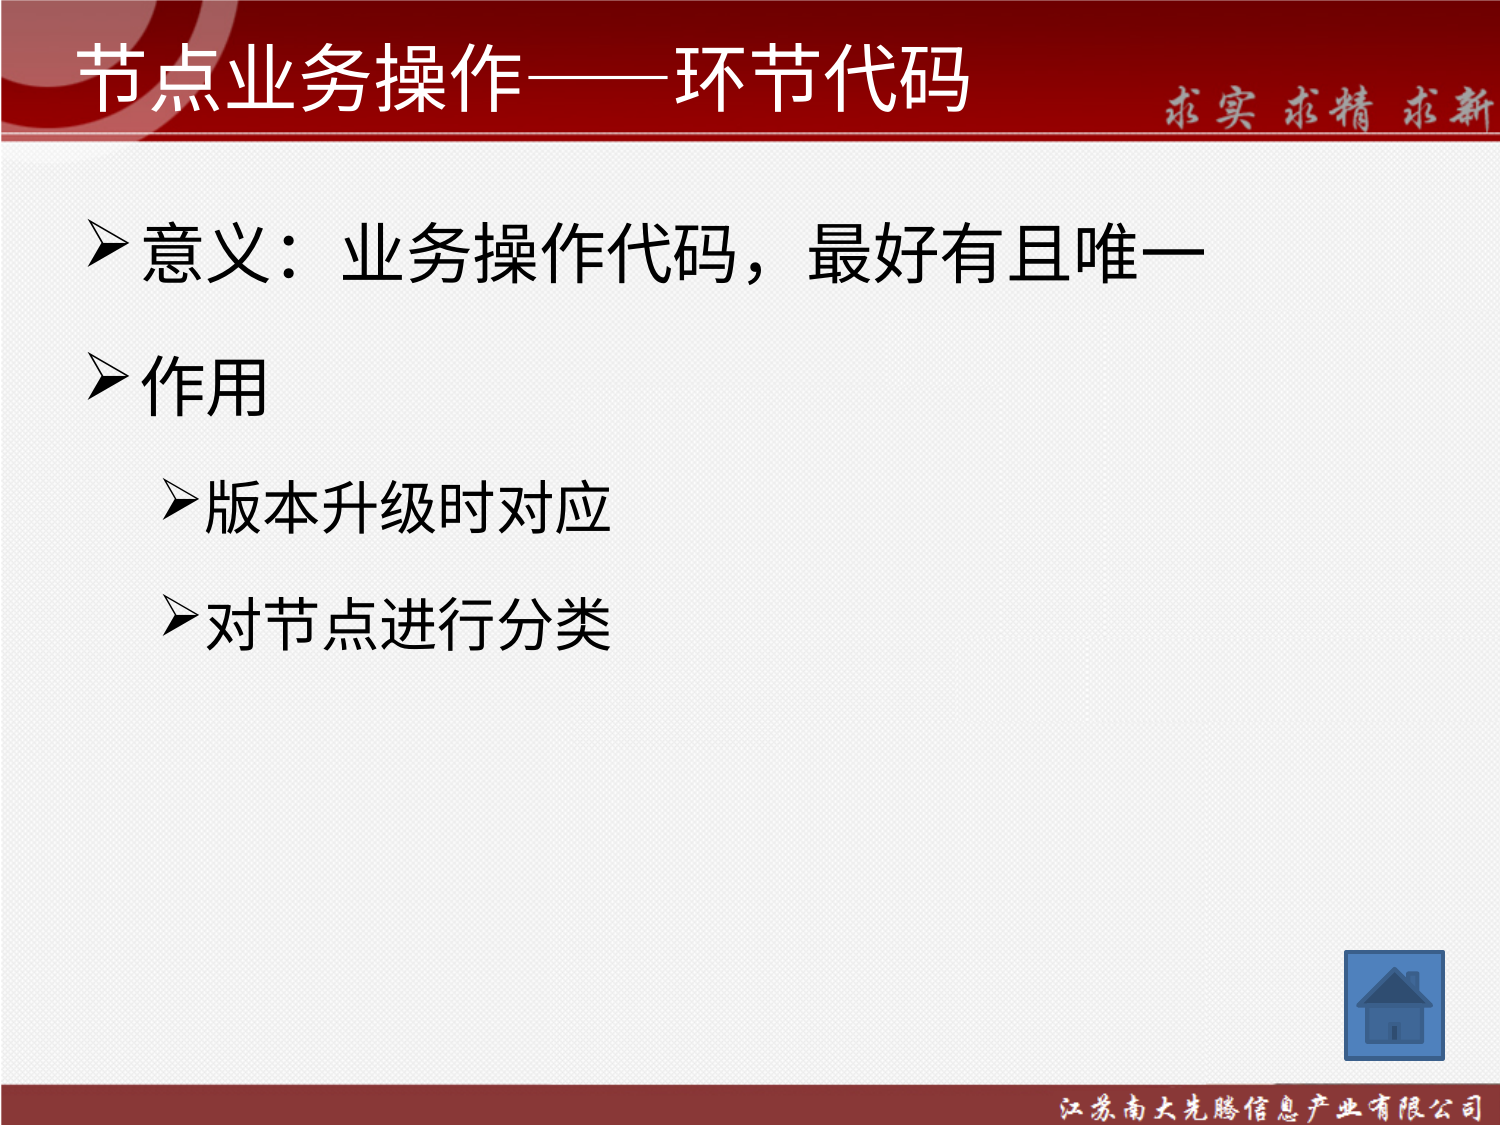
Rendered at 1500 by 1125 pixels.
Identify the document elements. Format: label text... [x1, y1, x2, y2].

picture [0, 0, 1500, 1125]
text_box [1344, 950, 1445, 1061]
list 意义：业务操作代码，最好有且唯一 作用 版本升级时对应 对节点进行分类 [58, 163, 1442, 1079]
title 节点业务操作——环节代码 [58, 23, 1426, 130]
